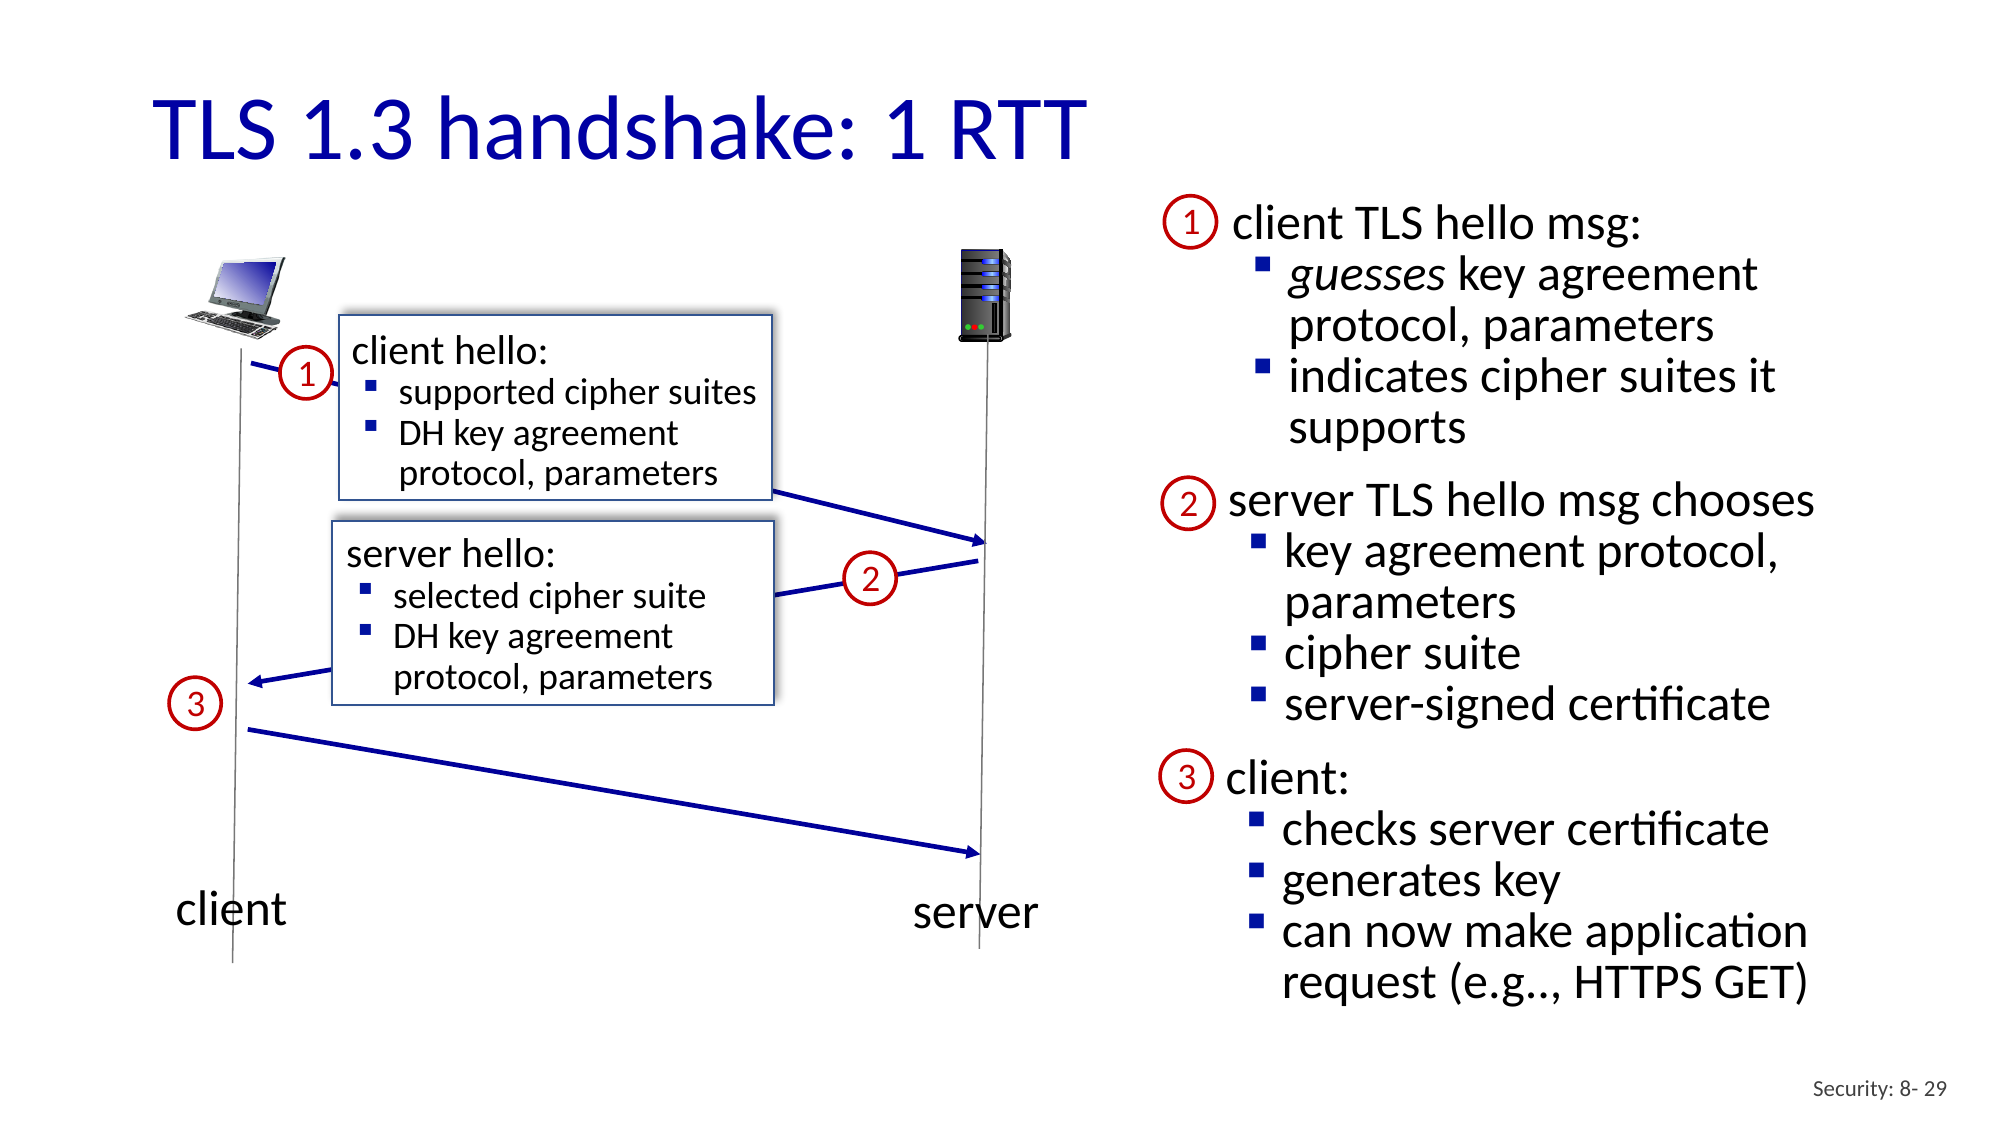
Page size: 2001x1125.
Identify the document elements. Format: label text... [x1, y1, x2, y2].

text_box server [897, 880, 1064, 946]
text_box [279, 315, 777, 504]
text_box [169, 671, 222, 733]
text_box [247, 669, 329, 688]
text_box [160, 253, 288, 347]
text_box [1159, 744, 1970, 1020]
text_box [1162, 468, 1892, 742]
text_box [959, 249, 1012, 342]
text_box client [160, 877, 316, 943]
text_box [897, 521, 987, 547]
title TLS 1.3 handshake: 1 RTT [137, 56, 1863, 204]
text_box [247, 729, 981, 859]
slide_number Security: 8- 29 [1512, 1056, 1963, 1117]
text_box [331, 518, 897, 707]
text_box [1164, 190, 1948, 465]
